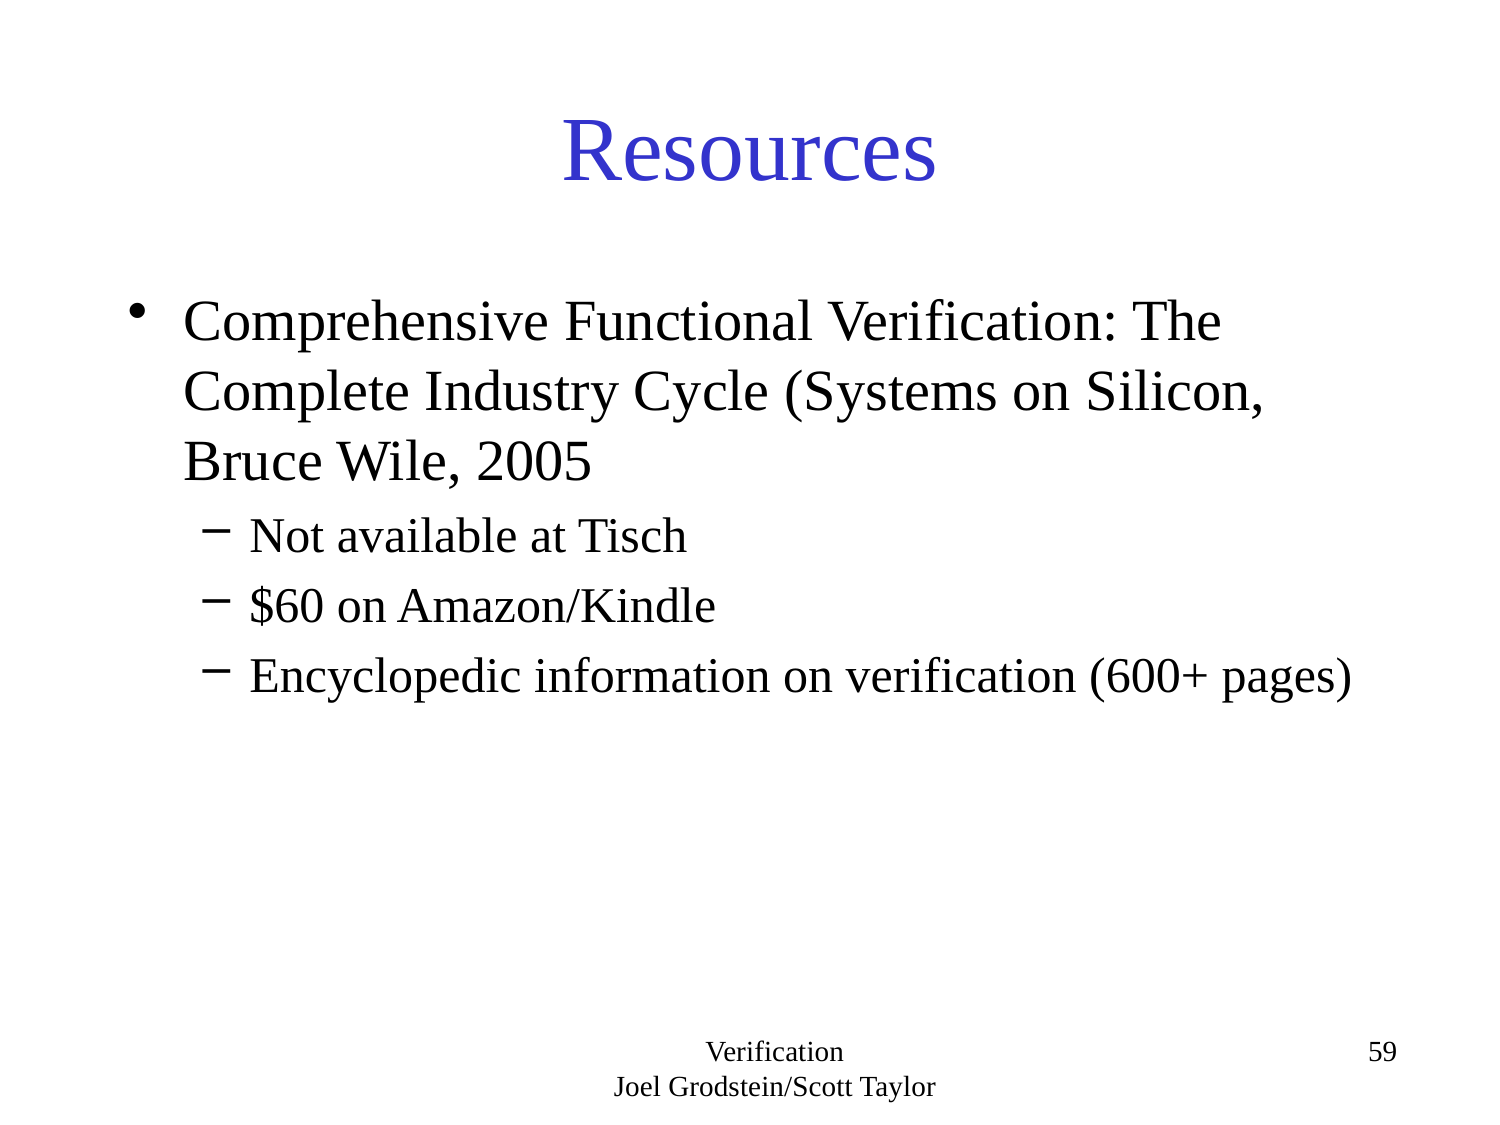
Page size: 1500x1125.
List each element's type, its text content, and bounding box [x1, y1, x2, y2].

title Resources [112, 50, 1388, 238]
footer Verification Joel Grodstein/Scott Taylor [587, 1024, 963, 1101]
list Comprehensive Functional Verification: The Complete Industry Cycle (Systems on Silicon, Bruce Wile, 2005 Not available at Tisch $60 on Amazon/Kindle Encyclopedic information on verification (600+ pages) [112, 275, 1388, 1000]
